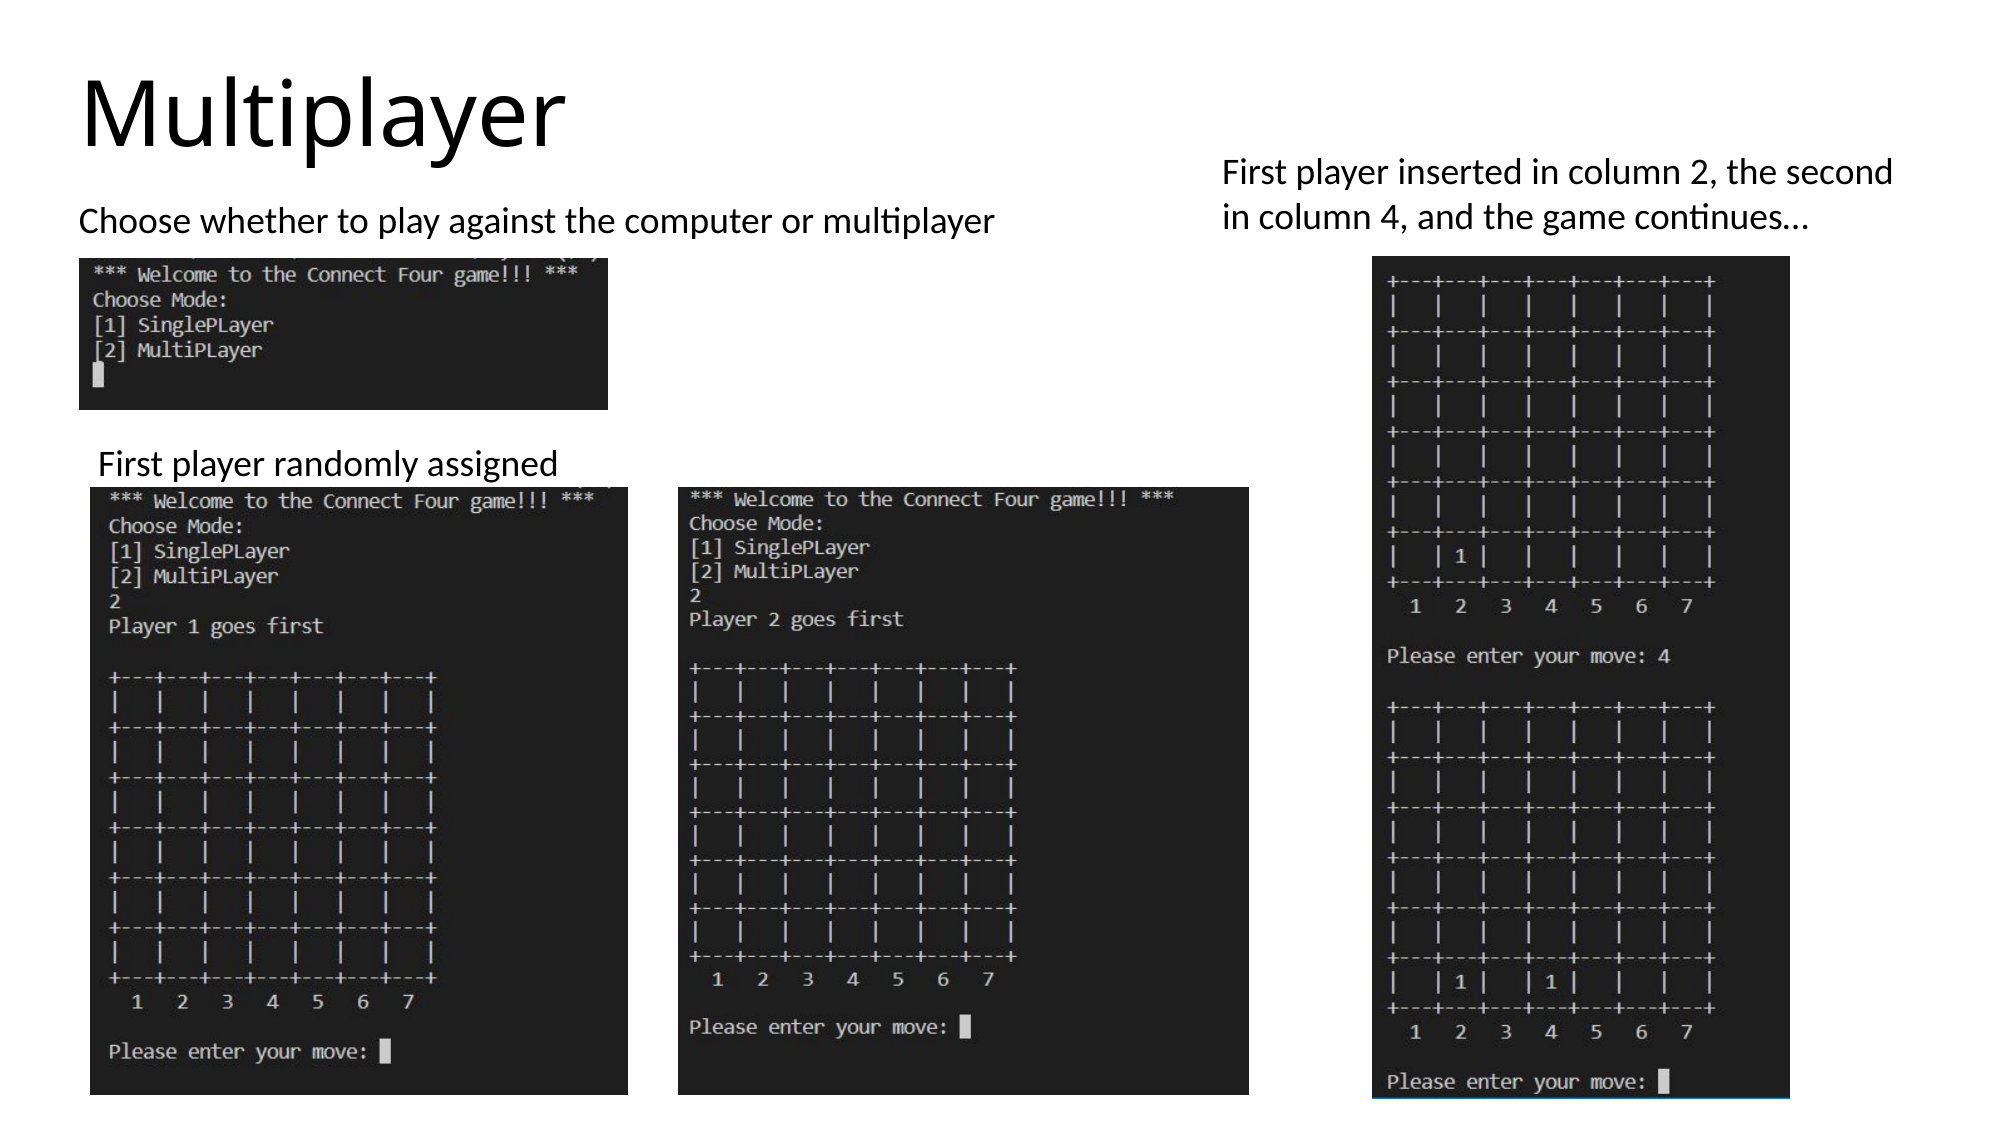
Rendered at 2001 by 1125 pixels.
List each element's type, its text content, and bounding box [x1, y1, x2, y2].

text_box Choose whether to play against the computer or multiplayer [64, 188, 1082, 249]
title Multiplayer [64, 41, 1790, 193]
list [79, 258, 608, 410]
text_box First player randomly assigned [83, 431, 1172, 492]
text_box First player inserted in column 2, the second in column 4, and the game continues… [1207, 139, 1943, 245]
picture [1372, 256, 1790, 1099]
picture [678, 487, 1249, 1095]
picture [90, 487, 628, 1095]
